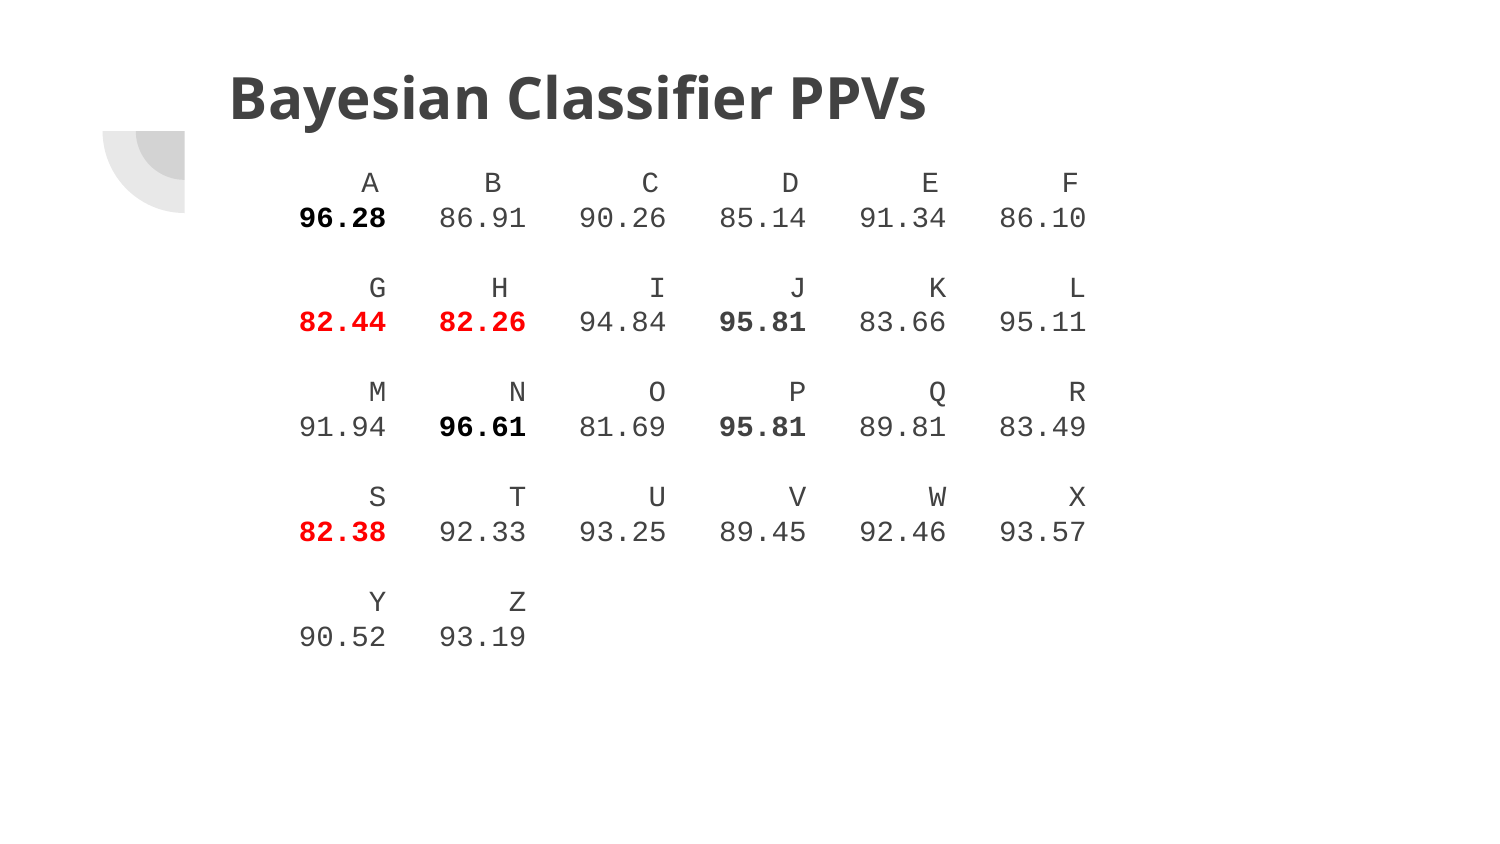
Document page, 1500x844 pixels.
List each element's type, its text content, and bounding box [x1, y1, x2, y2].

title Bayesian Classifier PPVs [213, 45, 1500, 156]
subtitle A B C D E F 96.28 86.91 90.26 85.14 91.34 86.10 G H I J K L 82.44 82.26 94.84 95.81 83.66 95.11 M N O P Q R 91.94 96.61 81.69 95.81 89.81 83.49 S T U V W X 82.38 92.33 93.25 89.45 92.46 93.57 Y Z 90.52 93.19 [213, 156, 1309, 735]
